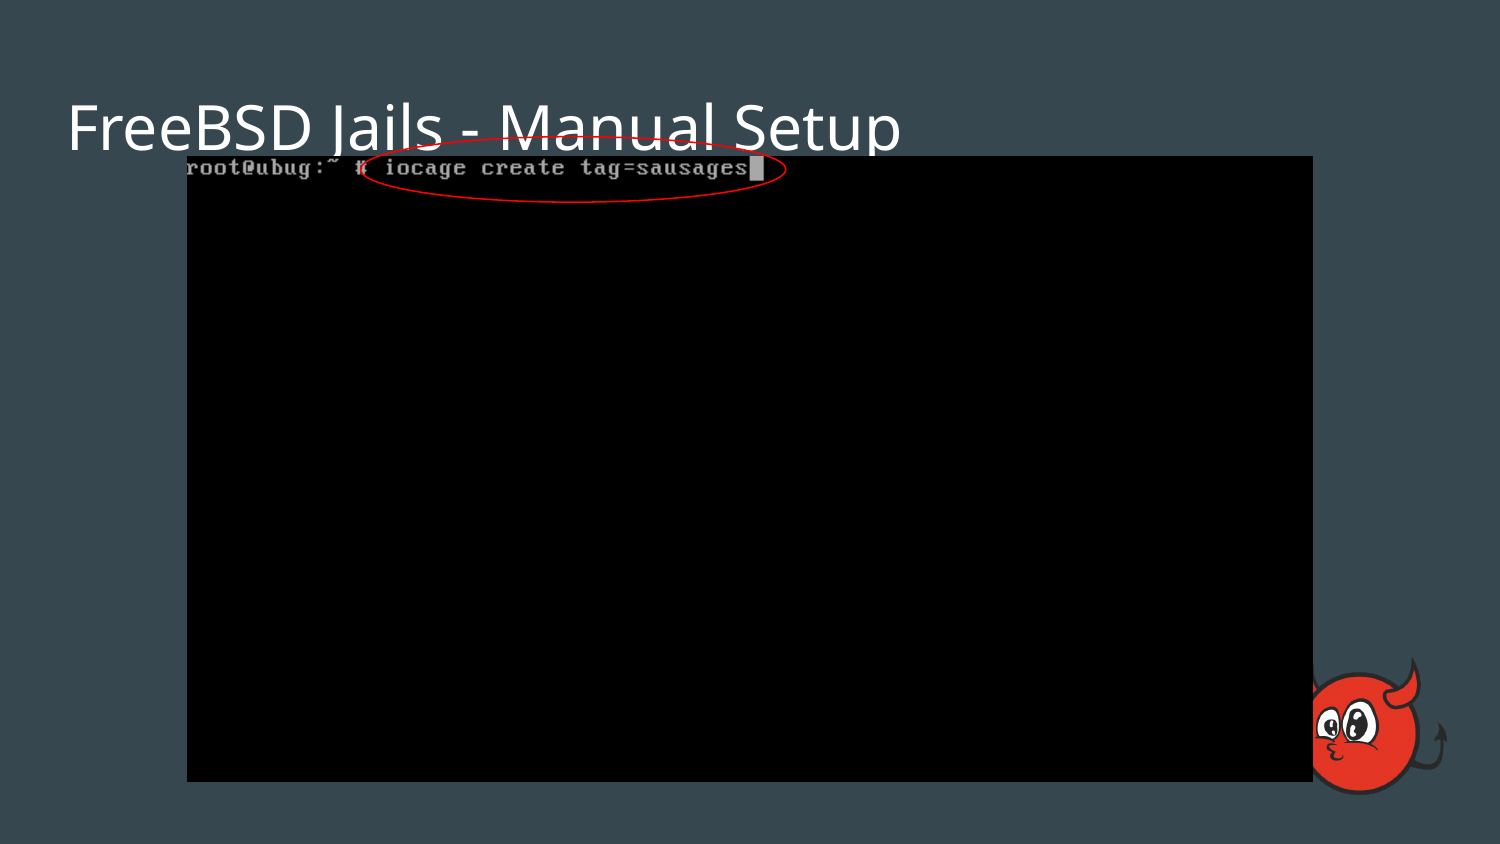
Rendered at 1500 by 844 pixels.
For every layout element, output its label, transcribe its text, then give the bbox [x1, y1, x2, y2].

title FreeBSD Jails - Manual Setup [51, 72, 1449, 167]
text_box [382, 136, 765, 155]
picture [187, 156, 1449, 805]
